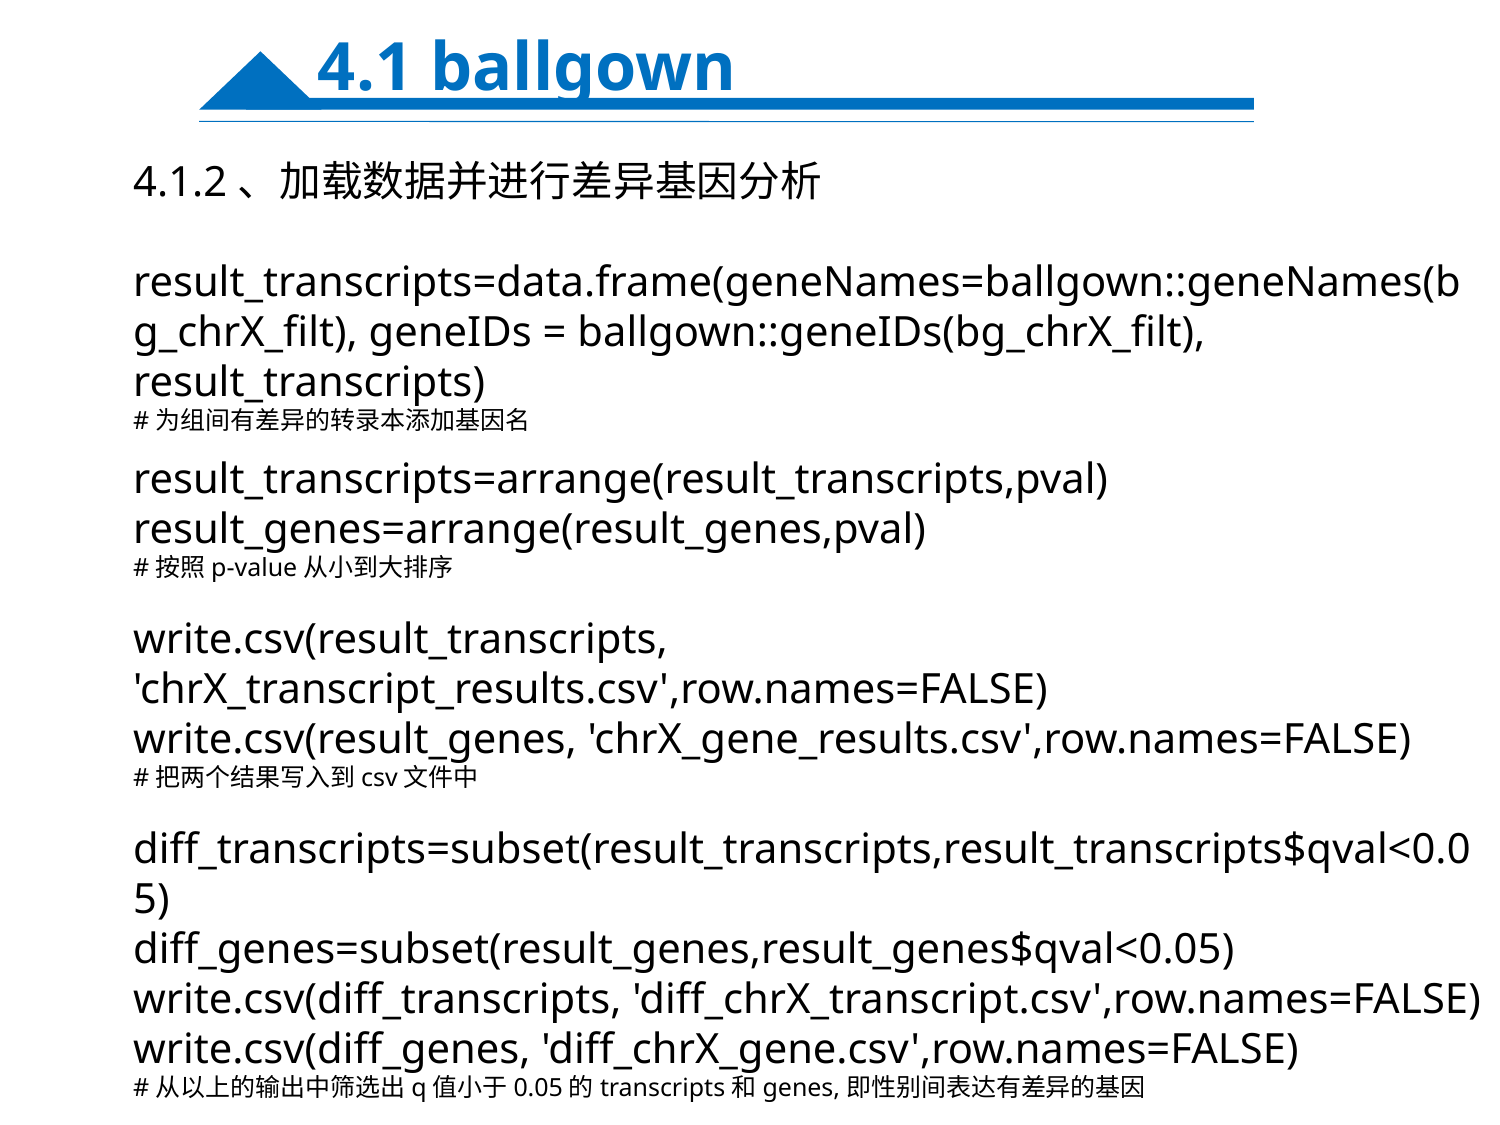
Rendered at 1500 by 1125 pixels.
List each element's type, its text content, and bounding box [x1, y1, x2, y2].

text_box result_transcripts=arrange(result_transcripts,pval) result_genes=arrange(result_genes,pval) #按照p-value从小到大排序 write.csv(result_transcripts, 'chrX_transcript_results.csv',row.names=FALSE) write.csv(result_genes, 'chrX_gene_results.csv',row.names=FALSE) #把两个结果写入到csv文件中 diff_transcripts=subset(result_transcripts,result_transcripts$qval<0.05) diff_genes=subset(result_genes,result_genes$qval<0.05) write.csv(diff_transcripts, 'diff_chrX_transcript.csv',row.names=FALSE) write.csv(diff_genes, 'diff_chrX_gene.csv',row.names=FALSE) #从以上的输出中筛选出q值小于0.05的transcripts和genes,即性别间表达有差异的基因 [118, 444, 1500, 1110]
text_box [196, 49, 325, 111]
text_box [311, 97, 1255, 111]
text_box 4.1 ballgown [303, 16, 1430, 111]
text_box 4.1.2、加载数据并进行差异基因分析 result_transcripts=data.frame(geneNames=ballgown::geneNames(bg_chrX_filt), geneIDs = ballgown::geneIDs(bg_chrX_filt), result_transcripts) #为组间有差异的转录本添加基因名 [118, 146, 1500, 442]
